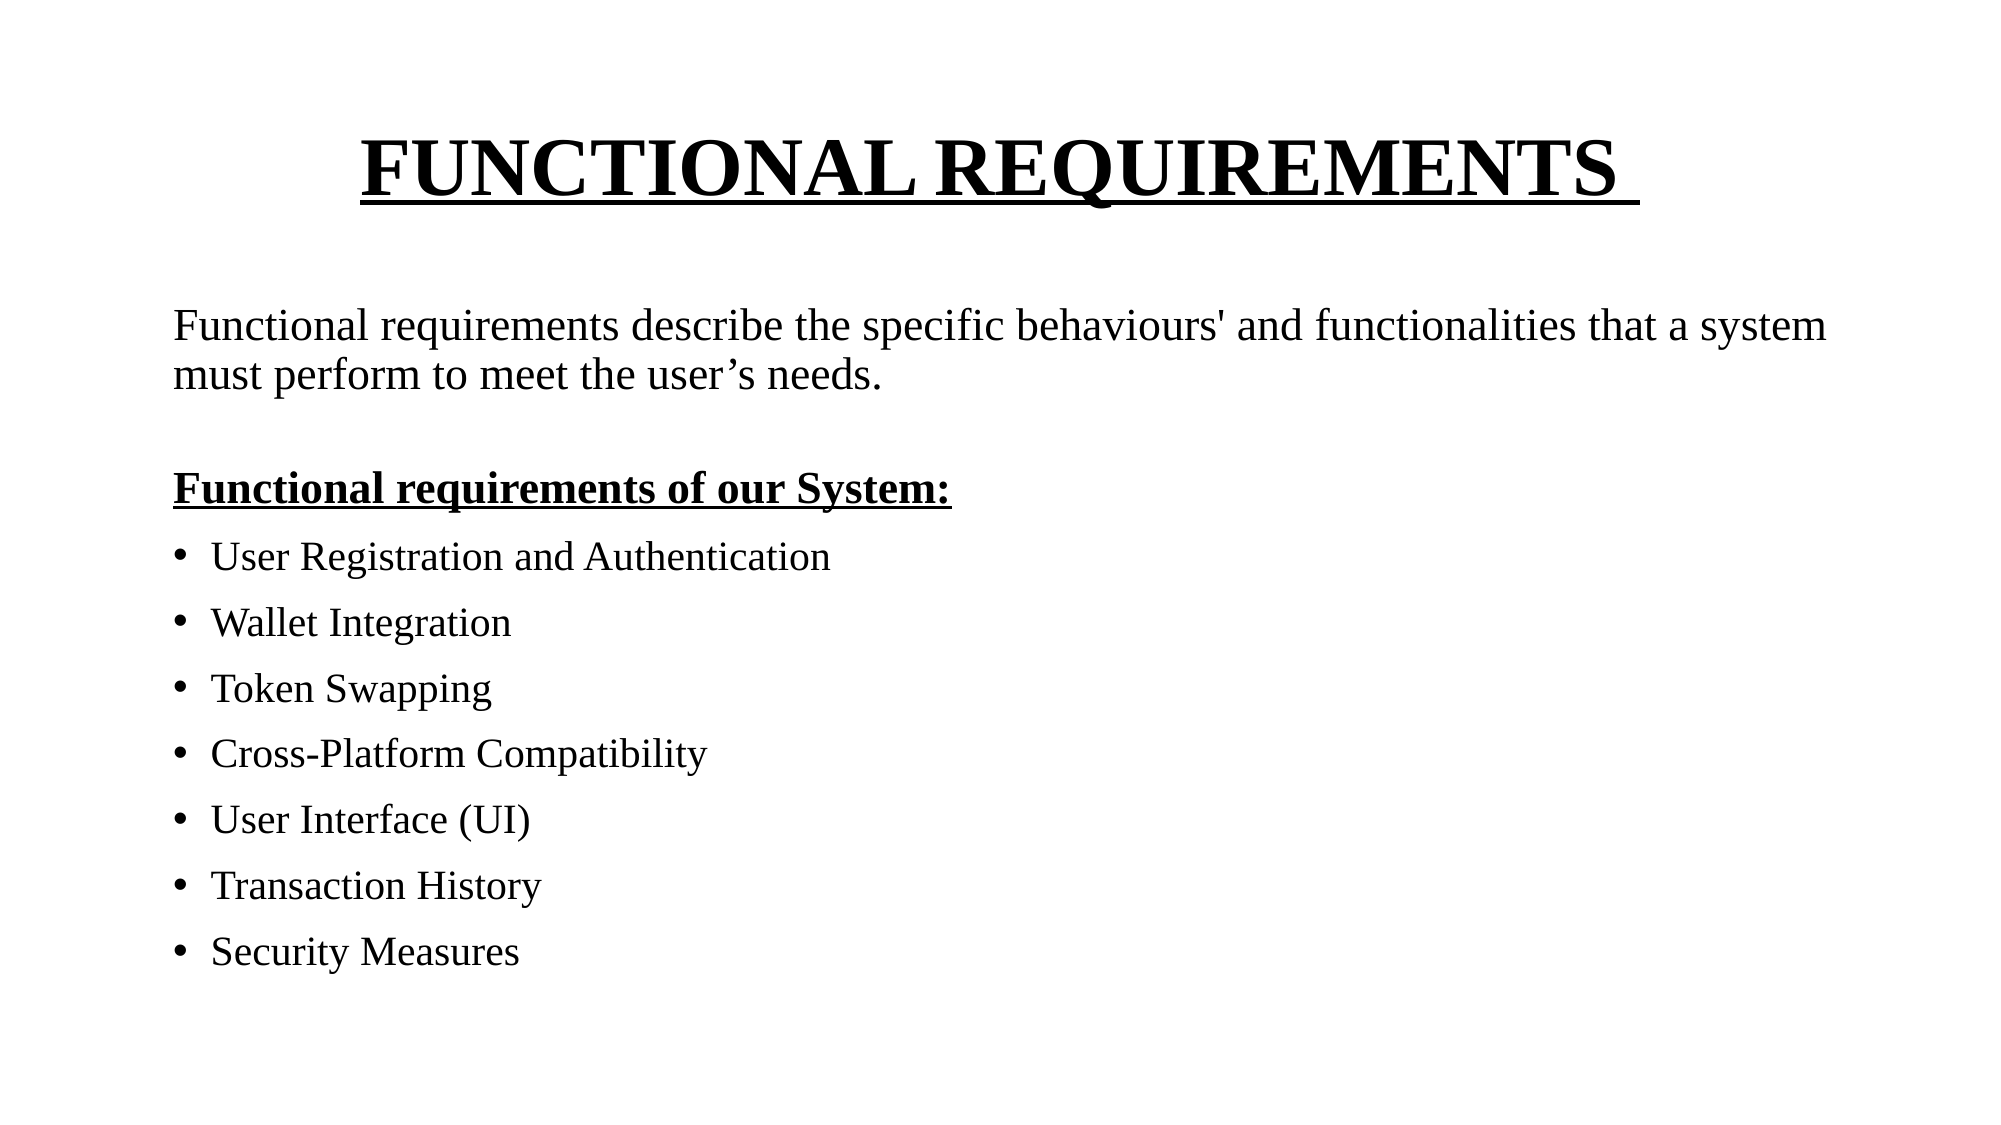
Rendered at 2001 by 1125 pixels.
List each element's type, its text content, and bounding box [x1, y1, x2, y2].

list Functional requirements describe the specific behaviours' and functionalities that a system must perform to meet the user’s needs. Functional requirements of our System: User Registration and Authentication Wallet Integration Token Swapping Cross-Platform Compatibility User Interface (UI) Transaction History Security Measures [158, 293, 1884, 1008]
title FUNCTIONAL REQUIREMENTS [137, 59, 1863, 278]
